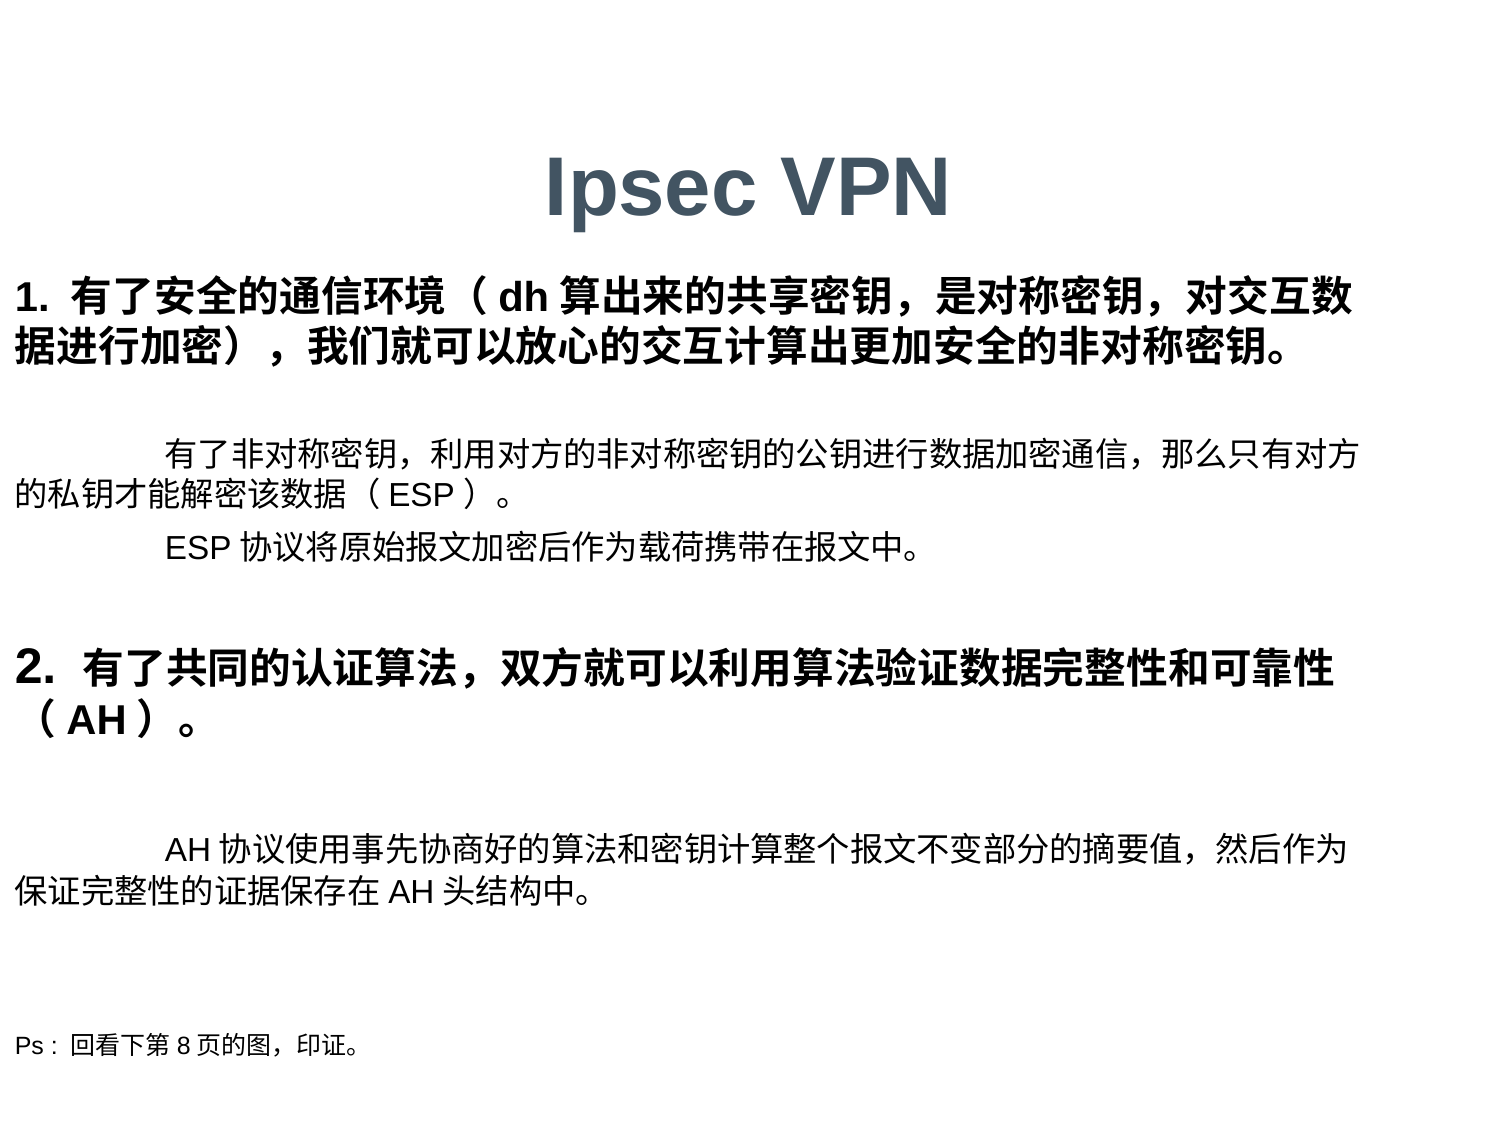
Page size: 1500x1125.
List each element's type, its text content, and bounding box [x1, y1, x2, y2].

text_box 1. 有了安全的通信环境（dh算出来的共享密钥，是对称密钥，对交互数据进行加密），我们就可以放心的交互计算出更加安全的非对称密钥。 有了非对称密钥，利用对方的非对称密钥的公钥进行数据加密通信，那么只有对方的私钥才能解密该数据（ESP）。 ESP协议将原始报文加密后作为载荷携带在报文中。 2. 有了共同的认证算法，双方就可以利用算法验证数据完整性和可靠性（AH）。 AH协议使用事先协商好的算法和密钥计算整个报文不变部分的摘要值，然后作为保证完整性的证据保存在AH头结构中。 Ps : 回看下第8页的图，印证。 [0, 262, 1384, 1043]
text_box Ipsec VPN [59, 126, 1438, 238]
